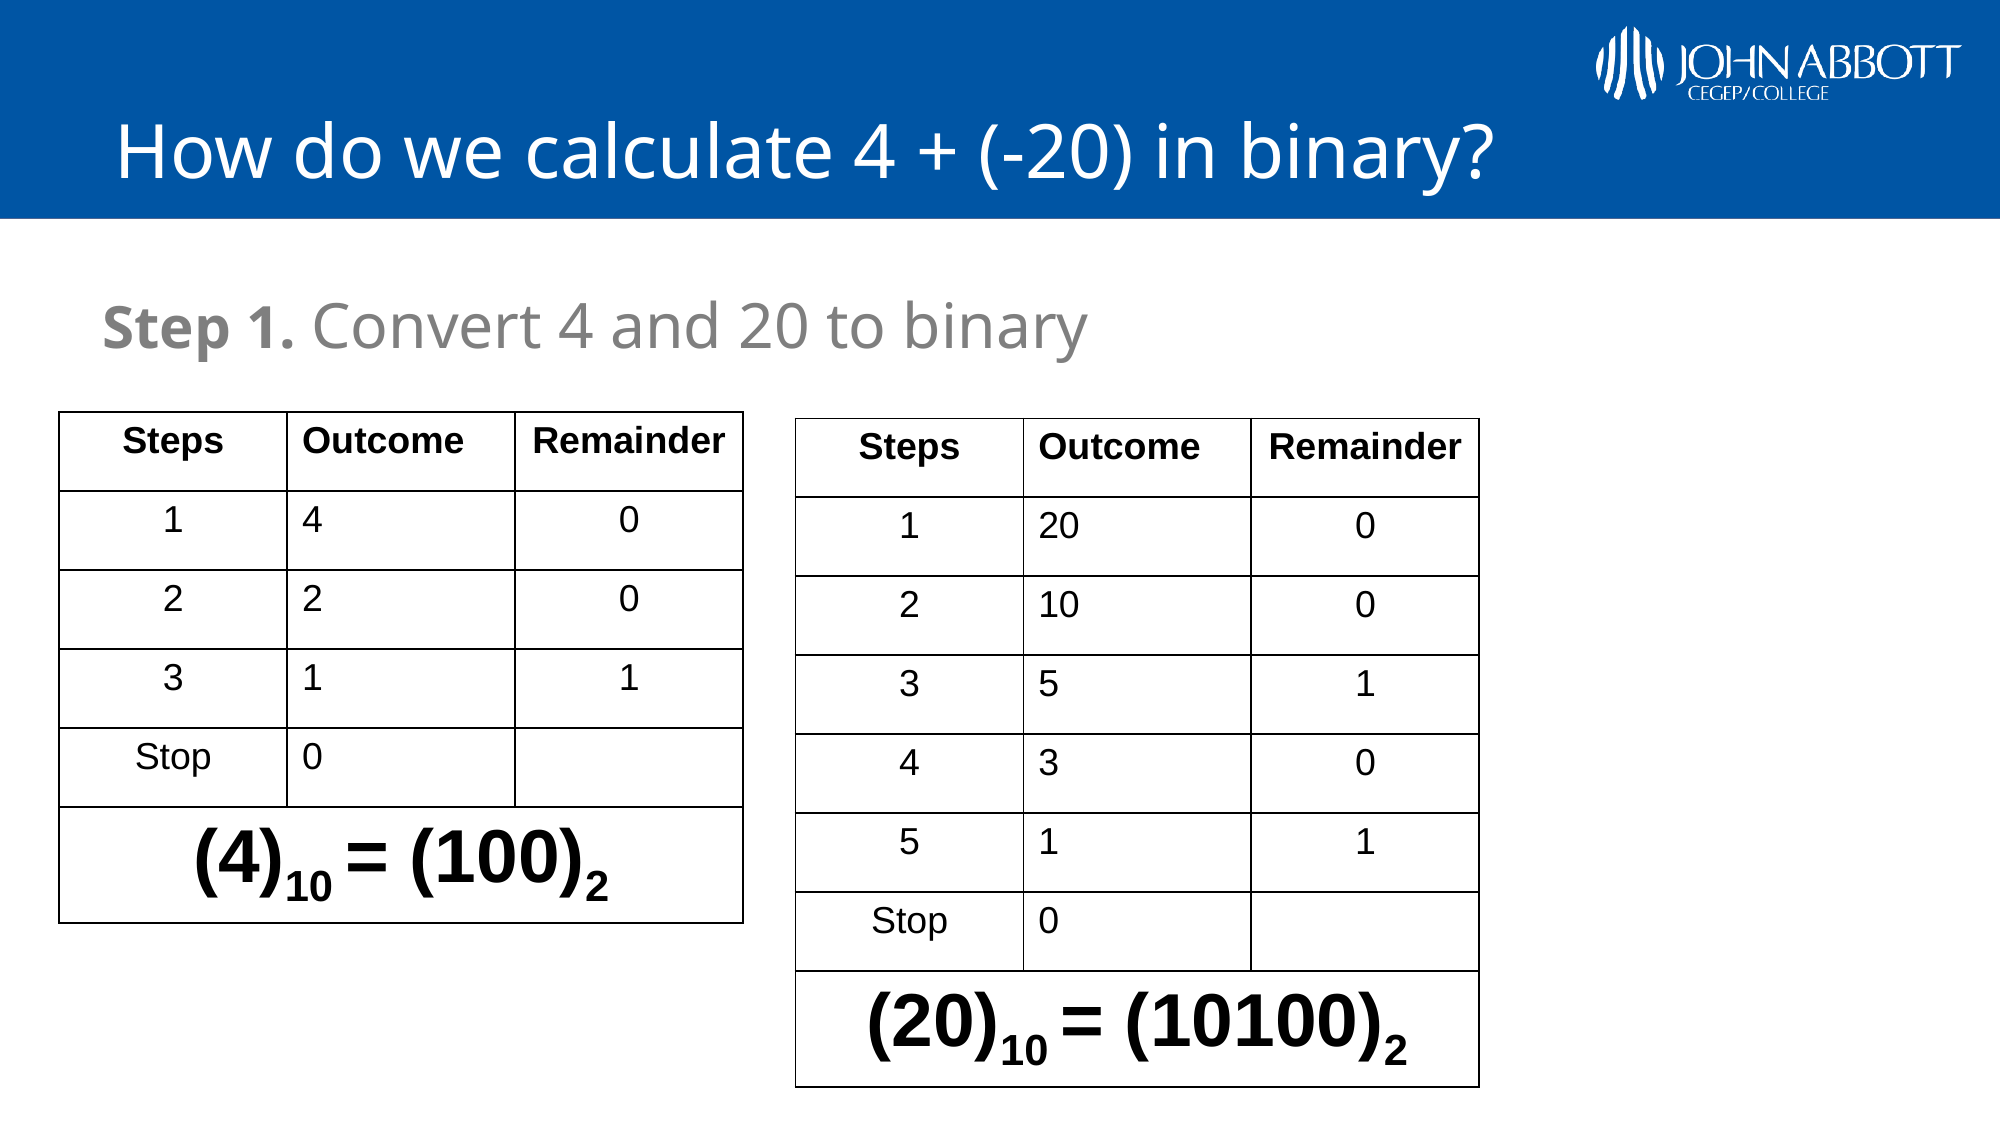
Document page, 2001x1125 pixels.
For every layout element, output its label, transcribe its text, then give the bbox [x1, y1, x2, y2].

table_cell (20)10 = (10100)2 [796, 972, 1478, 1086]
title How do we calculate 4 + (-20) in binary? [99, 0, 1863, 202]
table_cell 5 [1024, 656, 1250, 733]
table_cell 0 [1252, 498, 1478, 575]
table_cell 20 [1024, 498, 1250, 575]
table_cell 1 [796, 498, 1023, 575]
table_header Steps [796, 419, 1023, 496]
table_cell 10 [1024, 577, 1250, 654]
table_cell [1252, 893, 1478, 970]
table_cell 1 [1252, 656, 1478, 733]
table_cell 0 [1252, 577, 1478, 654]
table_cell Stop [60, 729, 286, 806]
table_header Remainder [1252, 419, 1478, 496]
table_cell 2 [60, 571, 286, 648]
table_cell 3 [1024, 735, 1250, 812]
table_cell 0 [516, 492, 742, 569]
table_cell 4 [288, 492, 514, 569]
table_cell Stop [796, 893, 1023, 970]
table_cell 1 [288, 650, 514, 727]
table_cell 5 [796, 814, 1023, 891]
table_cell 2 [288, 571, 514, 648]
table_cell 1 [516, 650, 742, 727]
table_cell 3 [796, 656, 1023, 733]
table_cell 3 [60, 650, 286, 727]
table_cell 1 [1252, 814, 1478, 891]
table_cell 2 [796, 577, 1023, 654]
table_header Outcome [288, 413, 514, 490]
list Step 1. Convert 4 and 20 to binary [87, 287, 1903, 1001]
table_header Remainder [516, 413, 742, 490]
table_cell 0 [1252, 735, 1478, 812]
table_cell 1 [60, 492, 286, 569]
table_cell (4)10 = (100)2 [60, 808, 742, 922]
table_cell 0 [516, 571, 742, 648]
table_cell 0 [288, 729, 514, 806]
table_header Steps [60, 413, 286, 490]
table_cell 1 [1024, 814, 1250, 891]
table_header Outcome [1024, 419, 1250, 496]
table_cell 4 [796, 735, 1023, 812]
table_cell [516, 729, 742, 806]
table_cell 0 [1024, 893, 1250, 970]
picture [1863, 26, 1962, 100]
